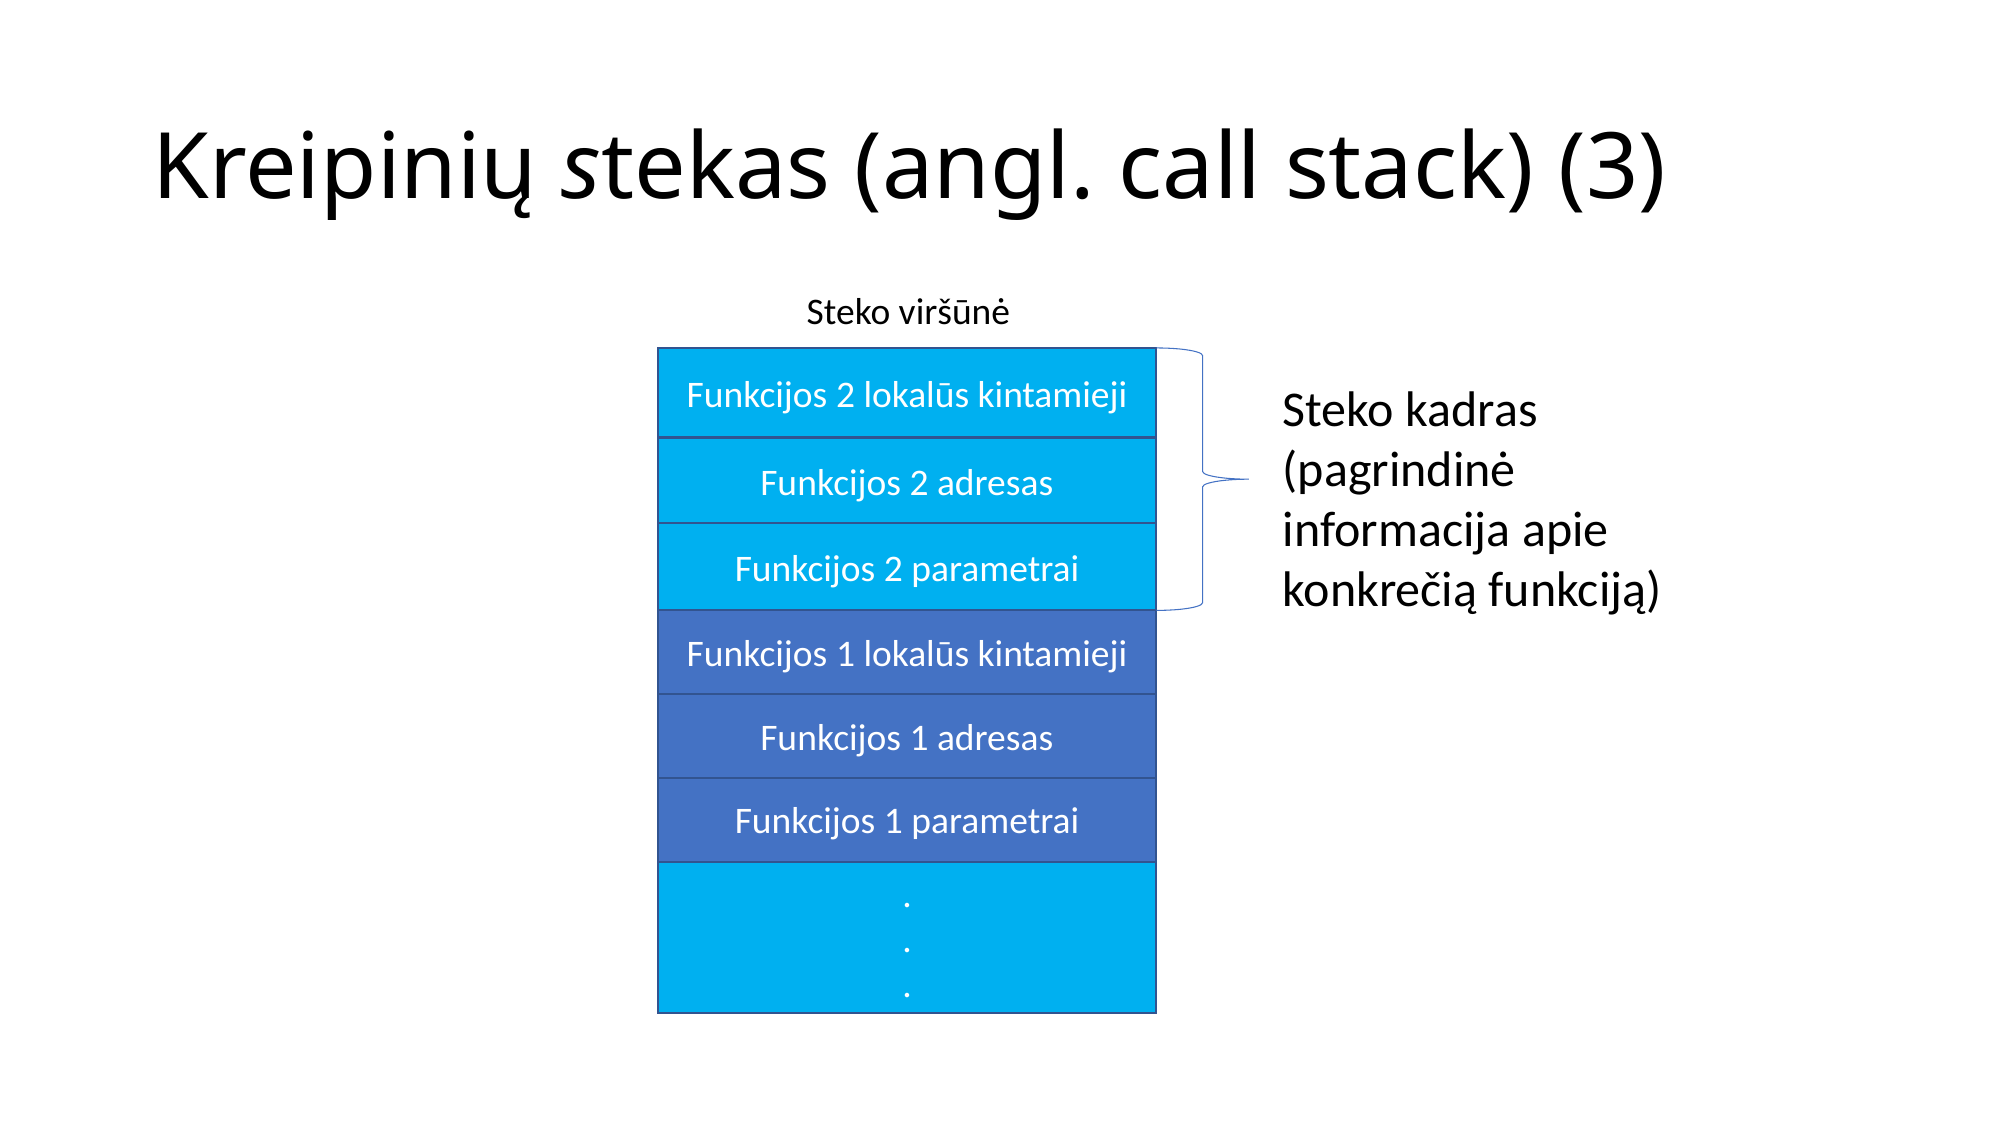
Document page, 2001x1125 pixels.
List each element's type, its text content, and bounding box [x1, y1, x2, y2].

text_box Steko kadras (pagrindinė informacija apie konkrečią funkciją) [1267, 368, 1720, 624]
text_box Funkcijos 1 lokalūs kintamieji [657, 611, 1157, 695]
text_box Funkcijos 2 parametrai [657, 524, 1156, 611]
text_box Steko viršūnė [791, 280, 1072, 340]
text_box Funkcijos 1 parametrai [657, 779, 1157, 861]
text_box Funkcijos 2 adresas [657, 439, 1156, 524]
title Kreipinių stekas (angl. call stack) (3) [137, 59, 1863, 278]
text_box [1156, 347, 1249, 611]
text_box . . . [657, 861, 1157, 1014]
text_box Funkcijos 1 adresas [657, 695, 1157, 779]
text_box Funkcijos 2 lokalūs kintamieji [657, 347, 1156, 439]
